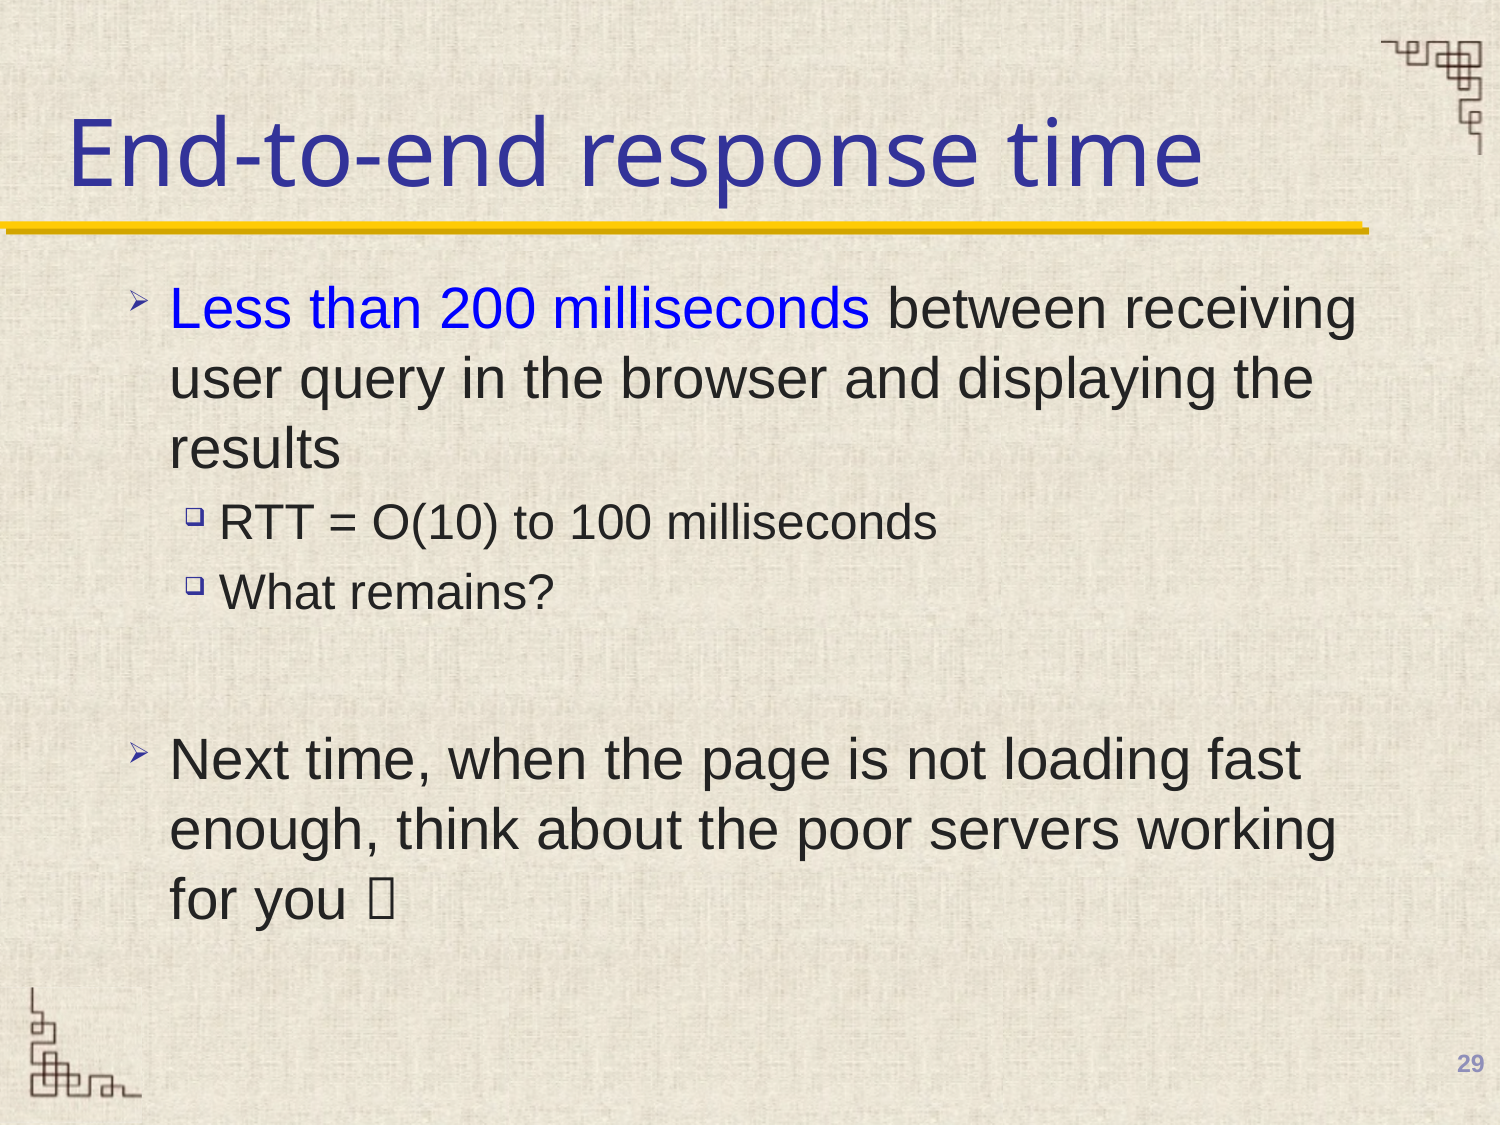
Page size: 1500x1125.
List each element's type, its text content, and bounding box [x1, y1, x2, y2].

slide_number 29 [1400, 1025, 1500, 1100]
picture [0, 988, 141, 1122]
list Less than 200 milliseconds between receiving user query in the browser and displaying the results RTT = O(10) to 100 milliseconds What remains? Next time, when the page is not loading fast enough, think about the poor servers working for you  [112, 262, 1413, 988]
title End-to-end response time [49, 24, 1451, 213]
picture [0, 0, 1500, 1125]
